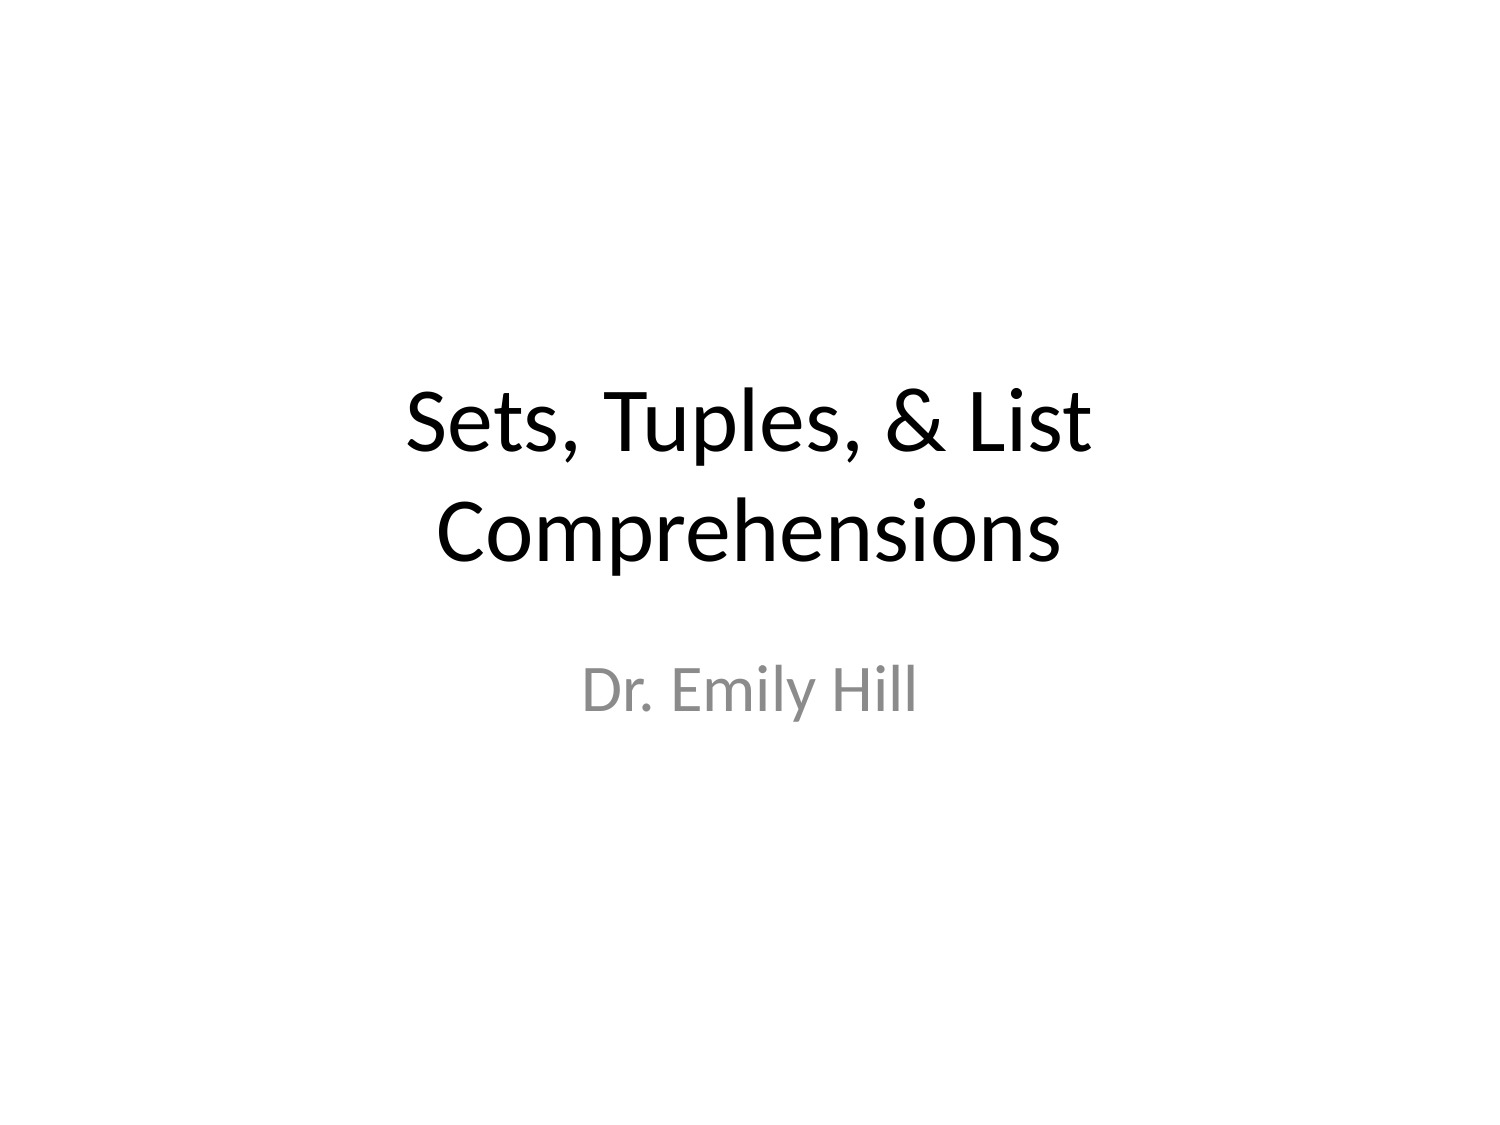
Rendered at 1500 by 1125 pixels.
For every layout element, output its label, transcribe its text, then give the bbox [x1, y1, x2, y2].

subtitle Dr. Emily Hill [225, 637, 1275, 925]
title Sets, Tuples, & List Comprehensions [112, 349, 1388, 591]
